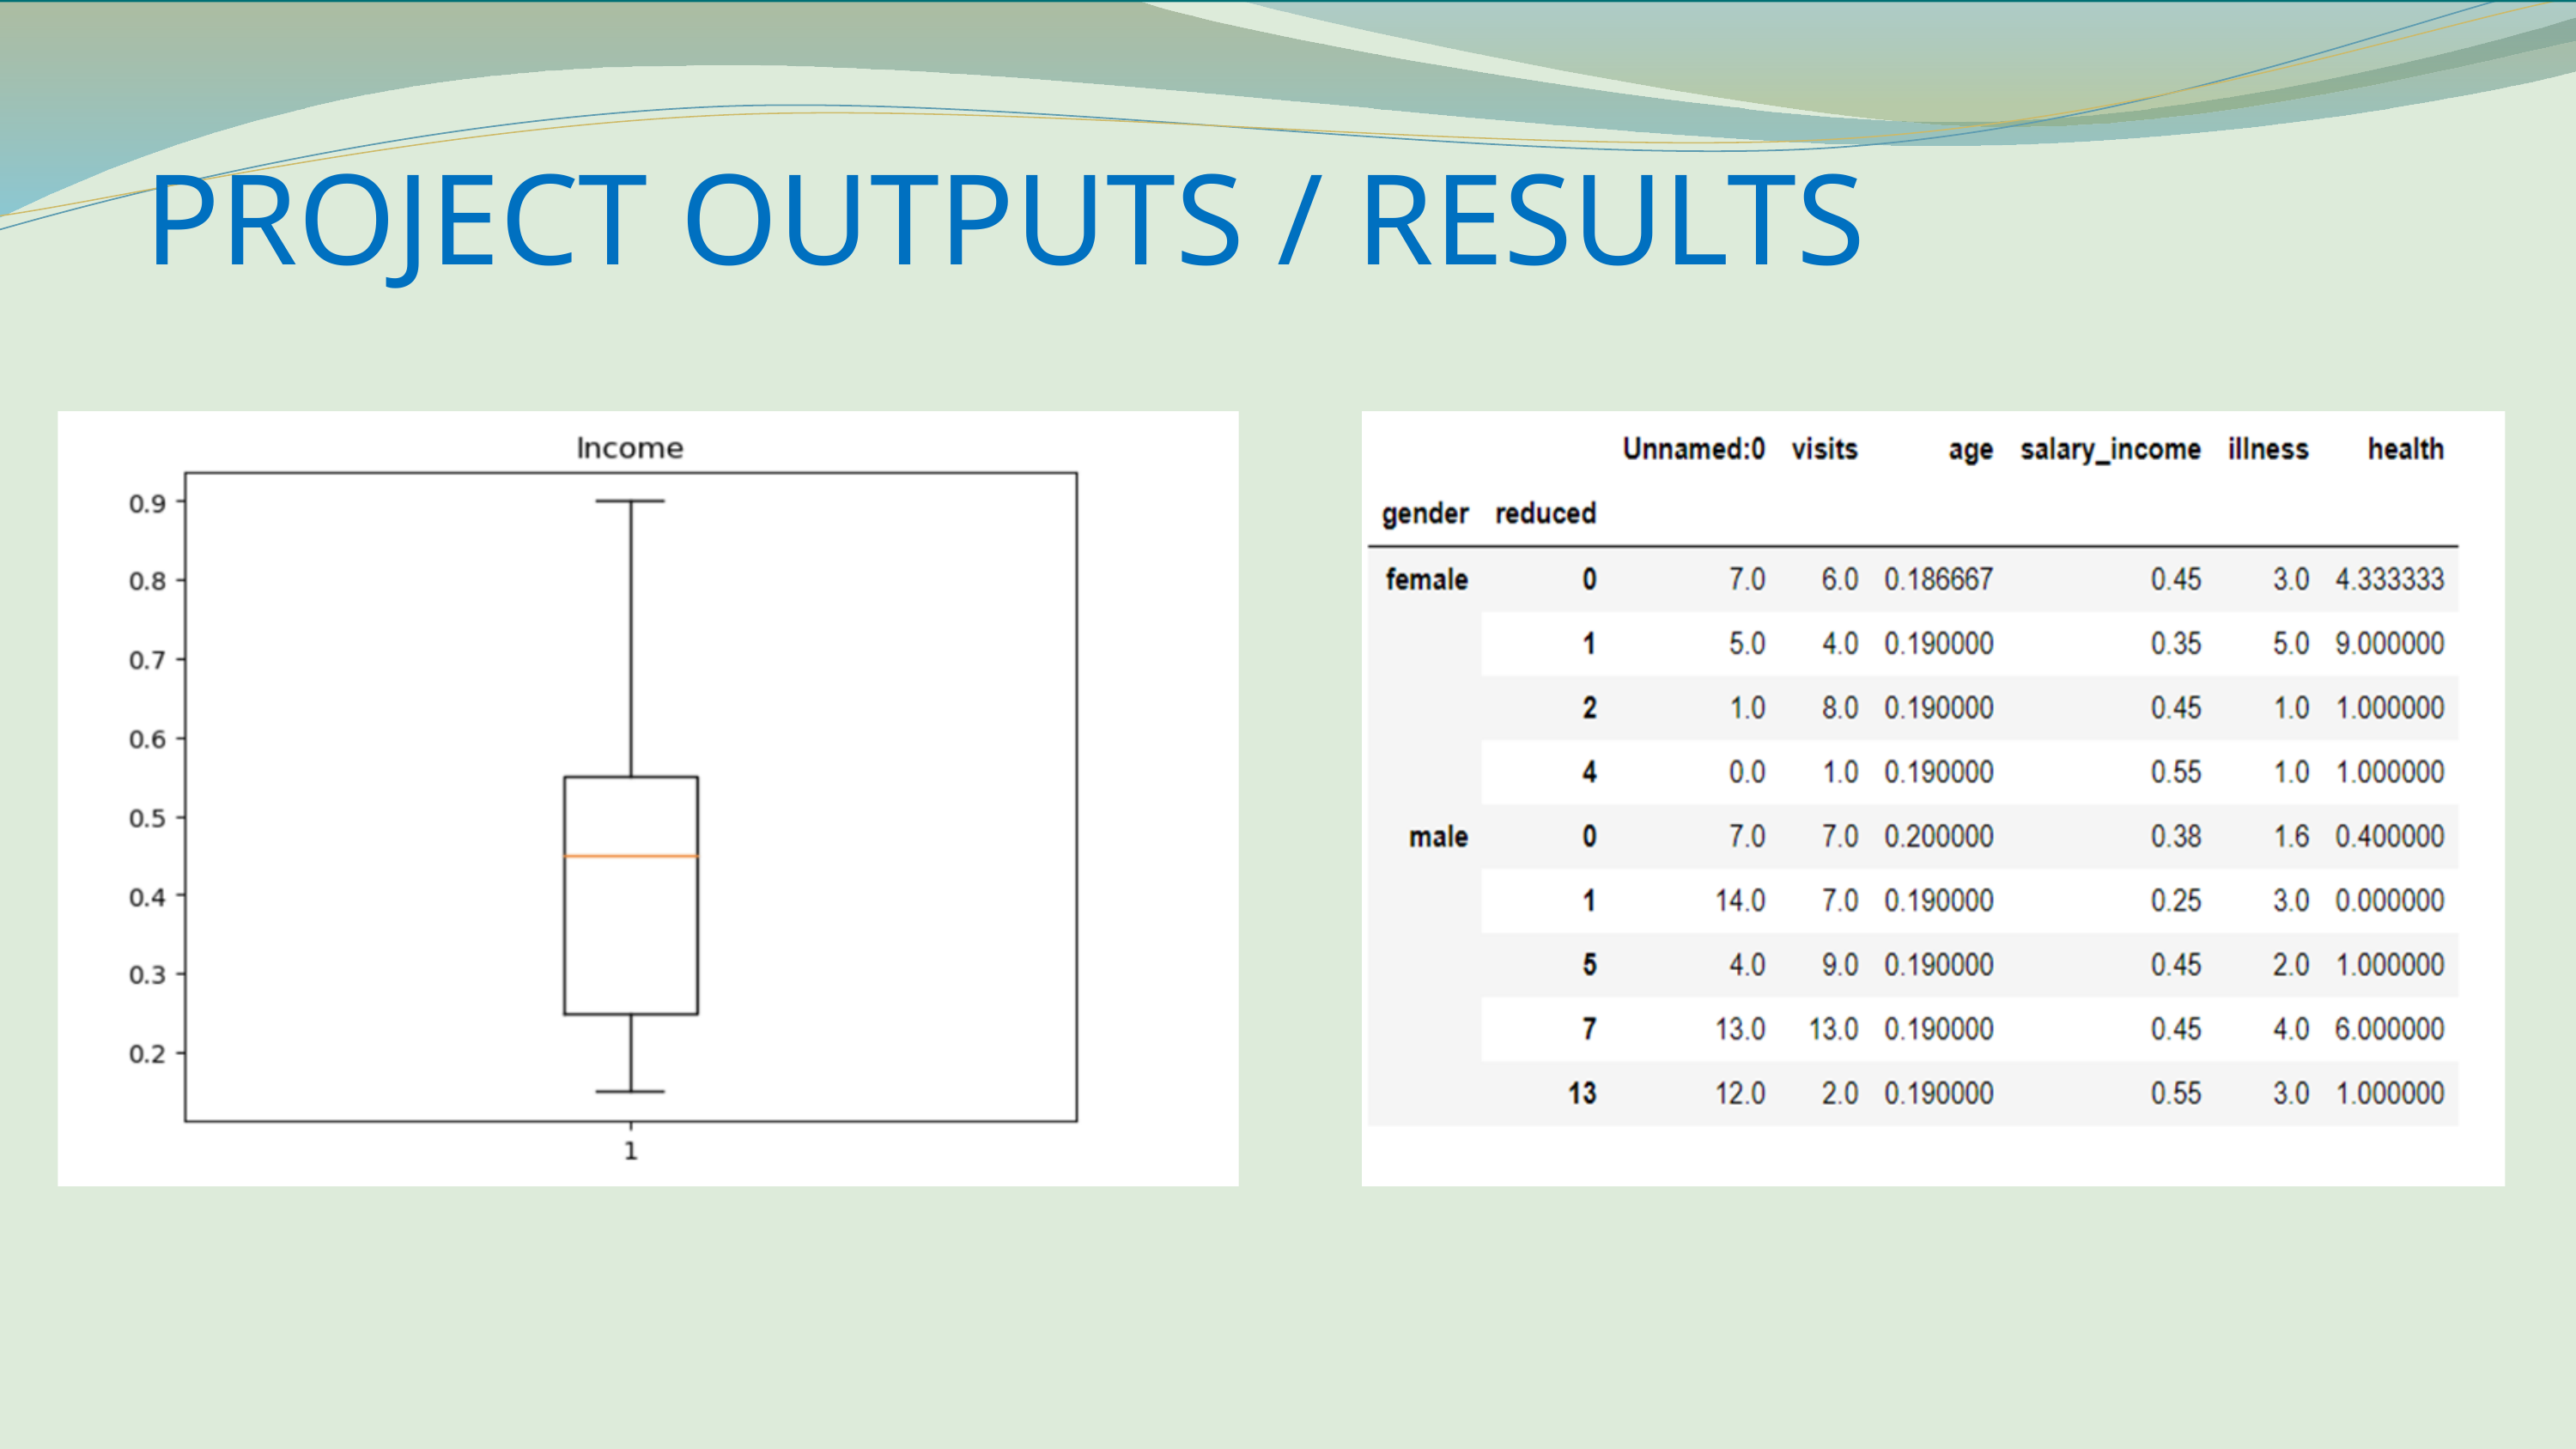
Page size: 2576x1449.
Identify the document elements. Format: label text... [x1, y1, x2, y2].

text_box [58, 411, 1239, 1186]
text_box PROJECT OUTPUTS / RESULTS [144, 156, 2117, 290]
text_box [1362, 411, 2506, 1186]
